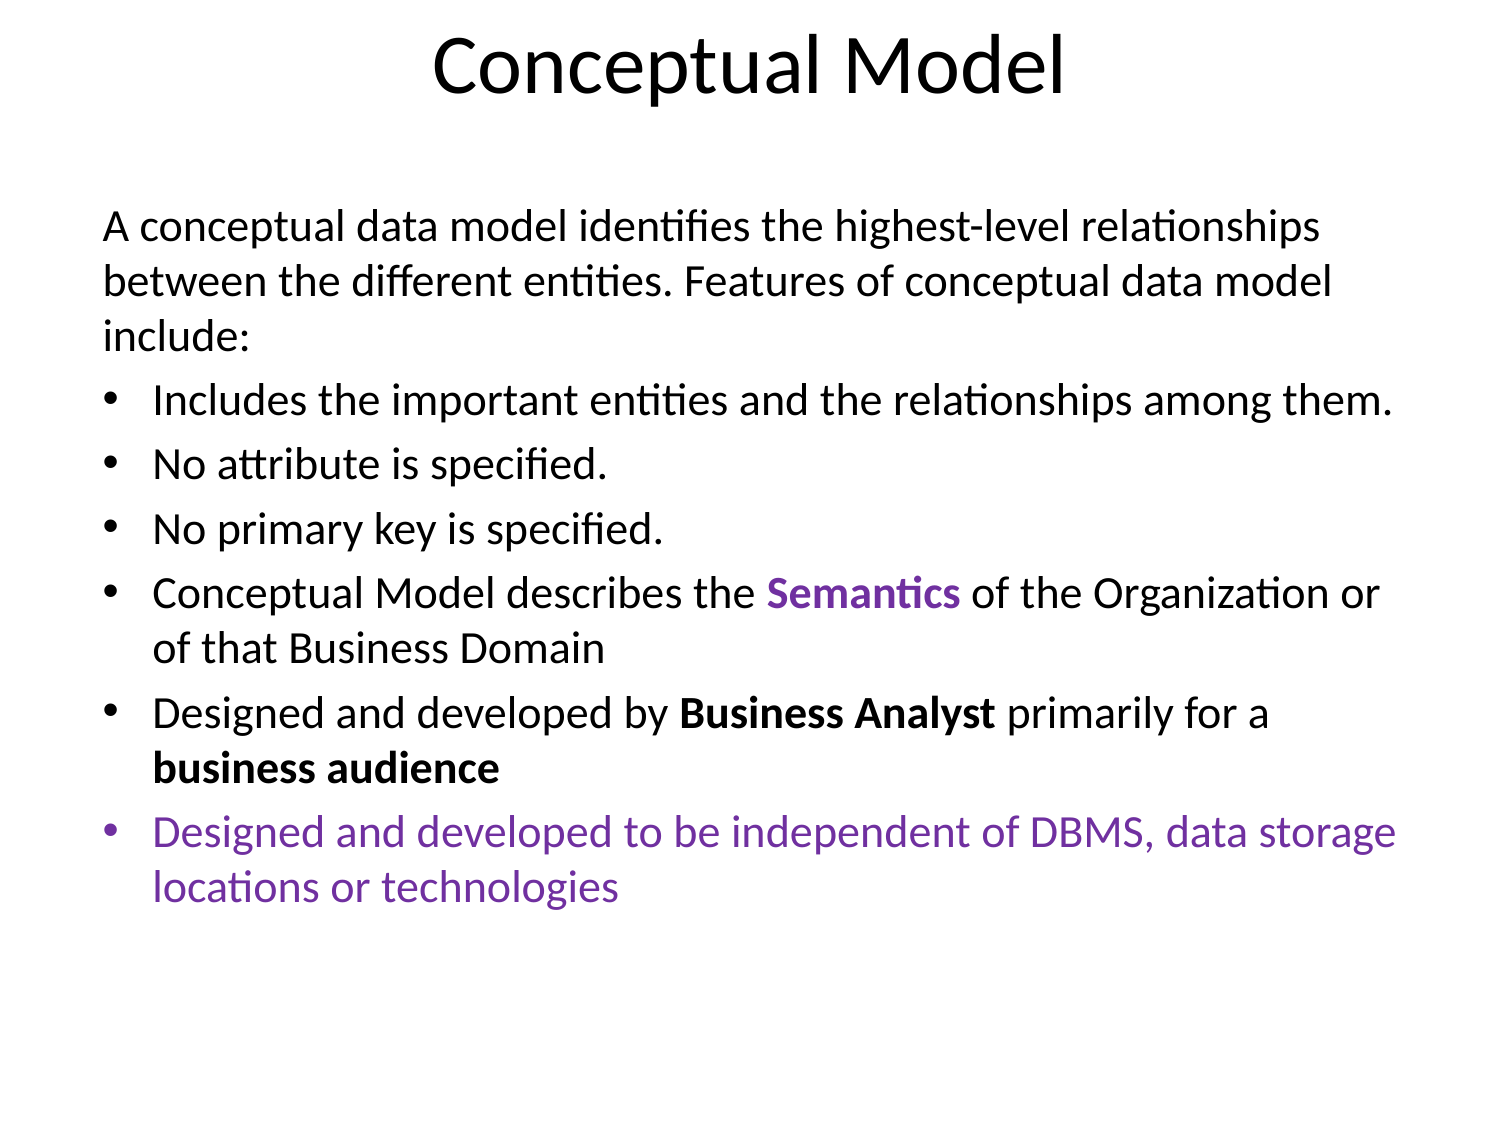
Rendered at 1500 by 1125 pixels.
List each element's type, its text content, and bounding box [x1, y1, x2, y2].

title Conceptual Model [75, 0, 1425, 119]
list A conceptual data model identifies the highest-level relationships between the different entities. Features of conceptual data model include: Includes the important entities and the relationships among them. No attribute is specified. No primary key is specified. Conceptual Model describes the Semantics of the Organization or of that Business Domain Designed and developed by Business Analyst primarily for a business audience Designed and developed to be independent of DBMS, data storage locations or technologies [87, 187, 1438, 930]
